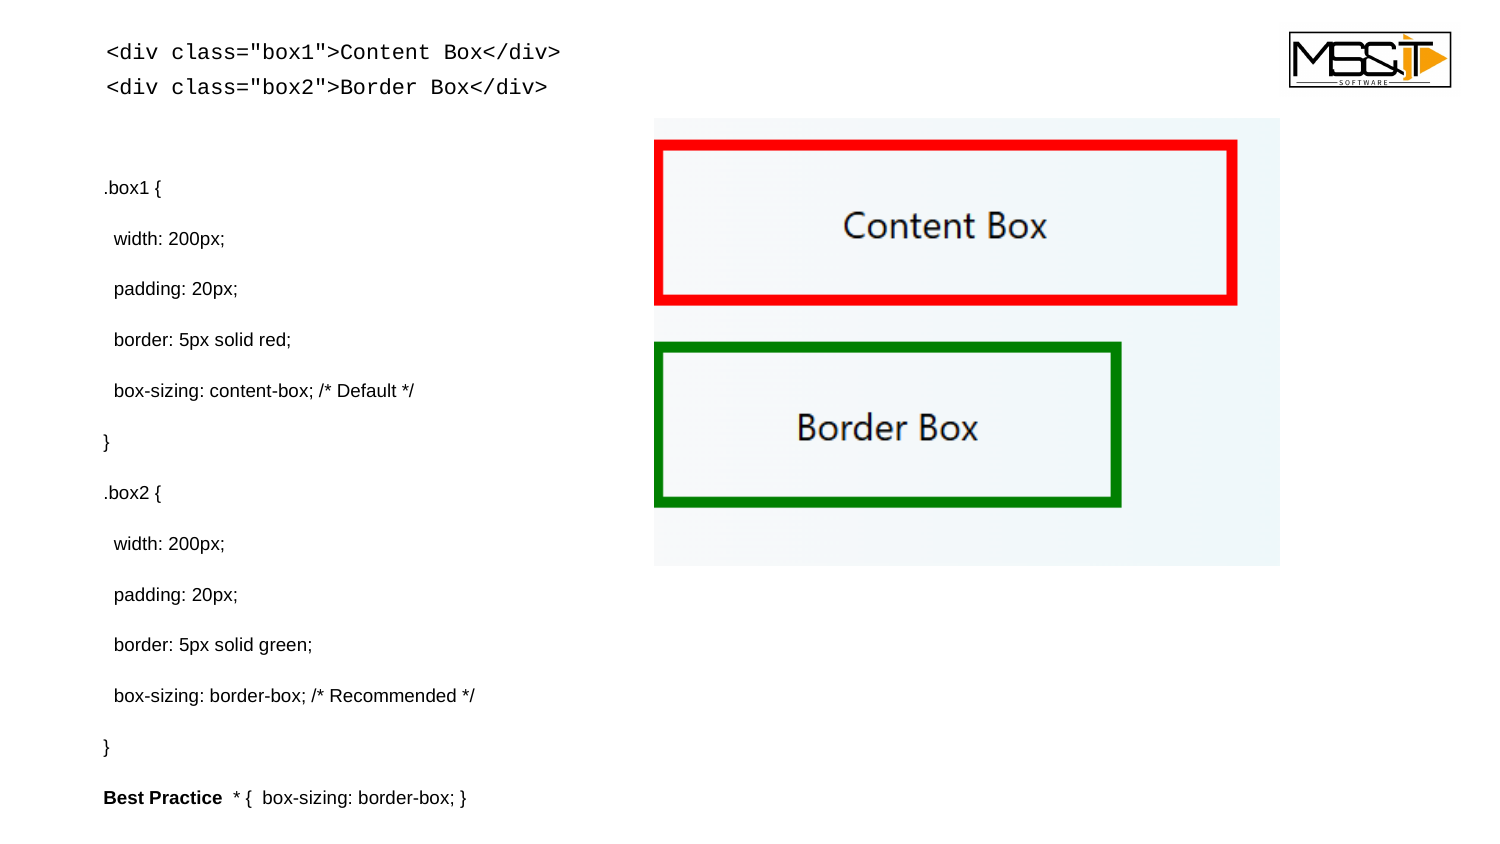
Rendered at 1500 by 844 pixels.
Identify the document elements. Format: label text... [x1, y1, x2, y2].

text_box <div class="box1">Content Box</div> <div class="box2">Border Box</div> .box1 { width: 200px; padding: 20px; border: 5px solid red; box-sizing: content-box; /* Default */ } .box2 { width: 200px; padding: 20px; border: 5px solid green; box-sizing: border-box; /* Recommended */ } Best Practice * { box-sizing: border-box; } [13, 13, 1482, 844]
picture [654, 118, 1281, 567]
picture [1279, 21, 1461, 97]
